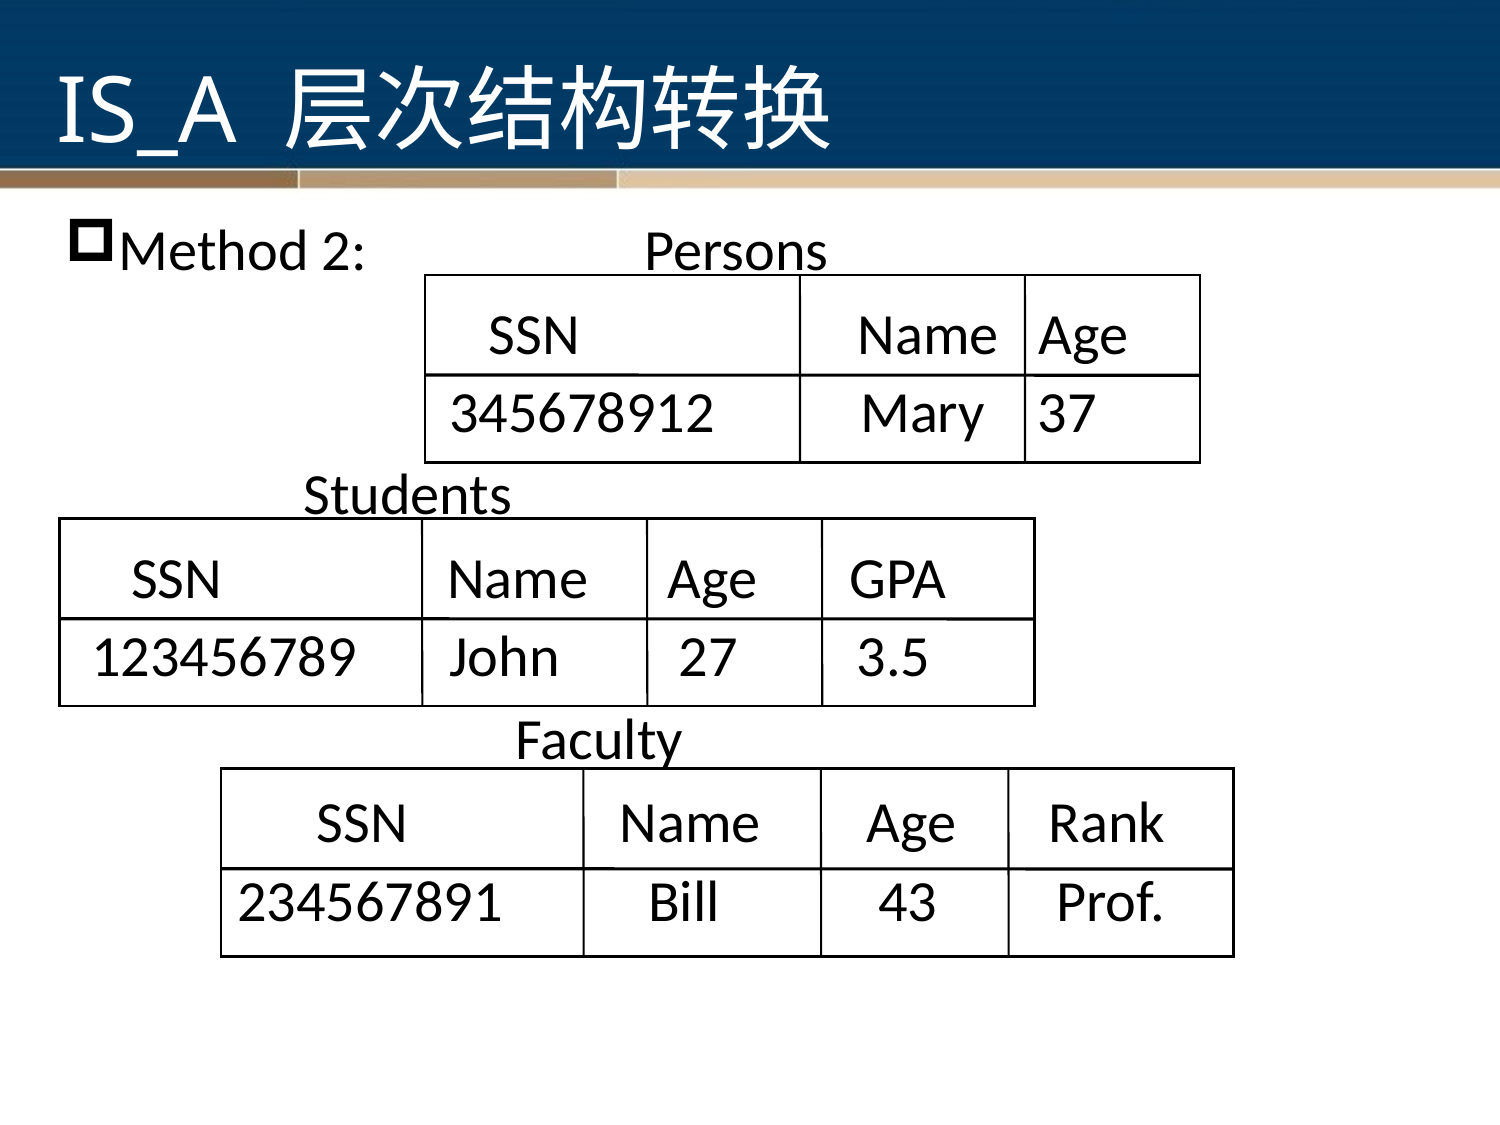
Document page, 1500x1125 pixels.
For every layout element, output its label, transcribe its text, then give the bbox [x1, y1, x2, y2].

text_box [1025, 275, 1200, 375]
text_box [822, 869, 1008, 957]
text_box [59, 619, 422, 707]
text_box [1009, 768, 1234, 868]
text_box [425, 376, 1200, 463]
text_box [800, 275, 1024, 375]
text_box [584, 869, 821, 957]
picture [0, 0, 1500, 1125]
text_box [59, 518, 422, 618]
text_box [423, 619, 647, 707]
text_box [220, 768, 583, 868]
text_box [425, 275, 799, 375]
text_box [584, 768, 1008, 868]
text_box [220, 869, 583, 957]
text_box [423, 518, 647, 618]
list Method 2: Persons SSN Name Age 345678912 Mary 37 Students SSN Name Age GPA 123456789 John 27 3.5 Faculty SSN Name Age Rank 234567891 Bill 43 Prof. [50, 212, 1450, 1075]
text_box [823, 619, 1035, 707]
text_box [1009, 869, 1234, 957]
title IS_A 层次结构转换 [41, 50, 1459, 175]
text_box [648, 518, 1035, 618]
text_box [648, 619, 822, 707]
